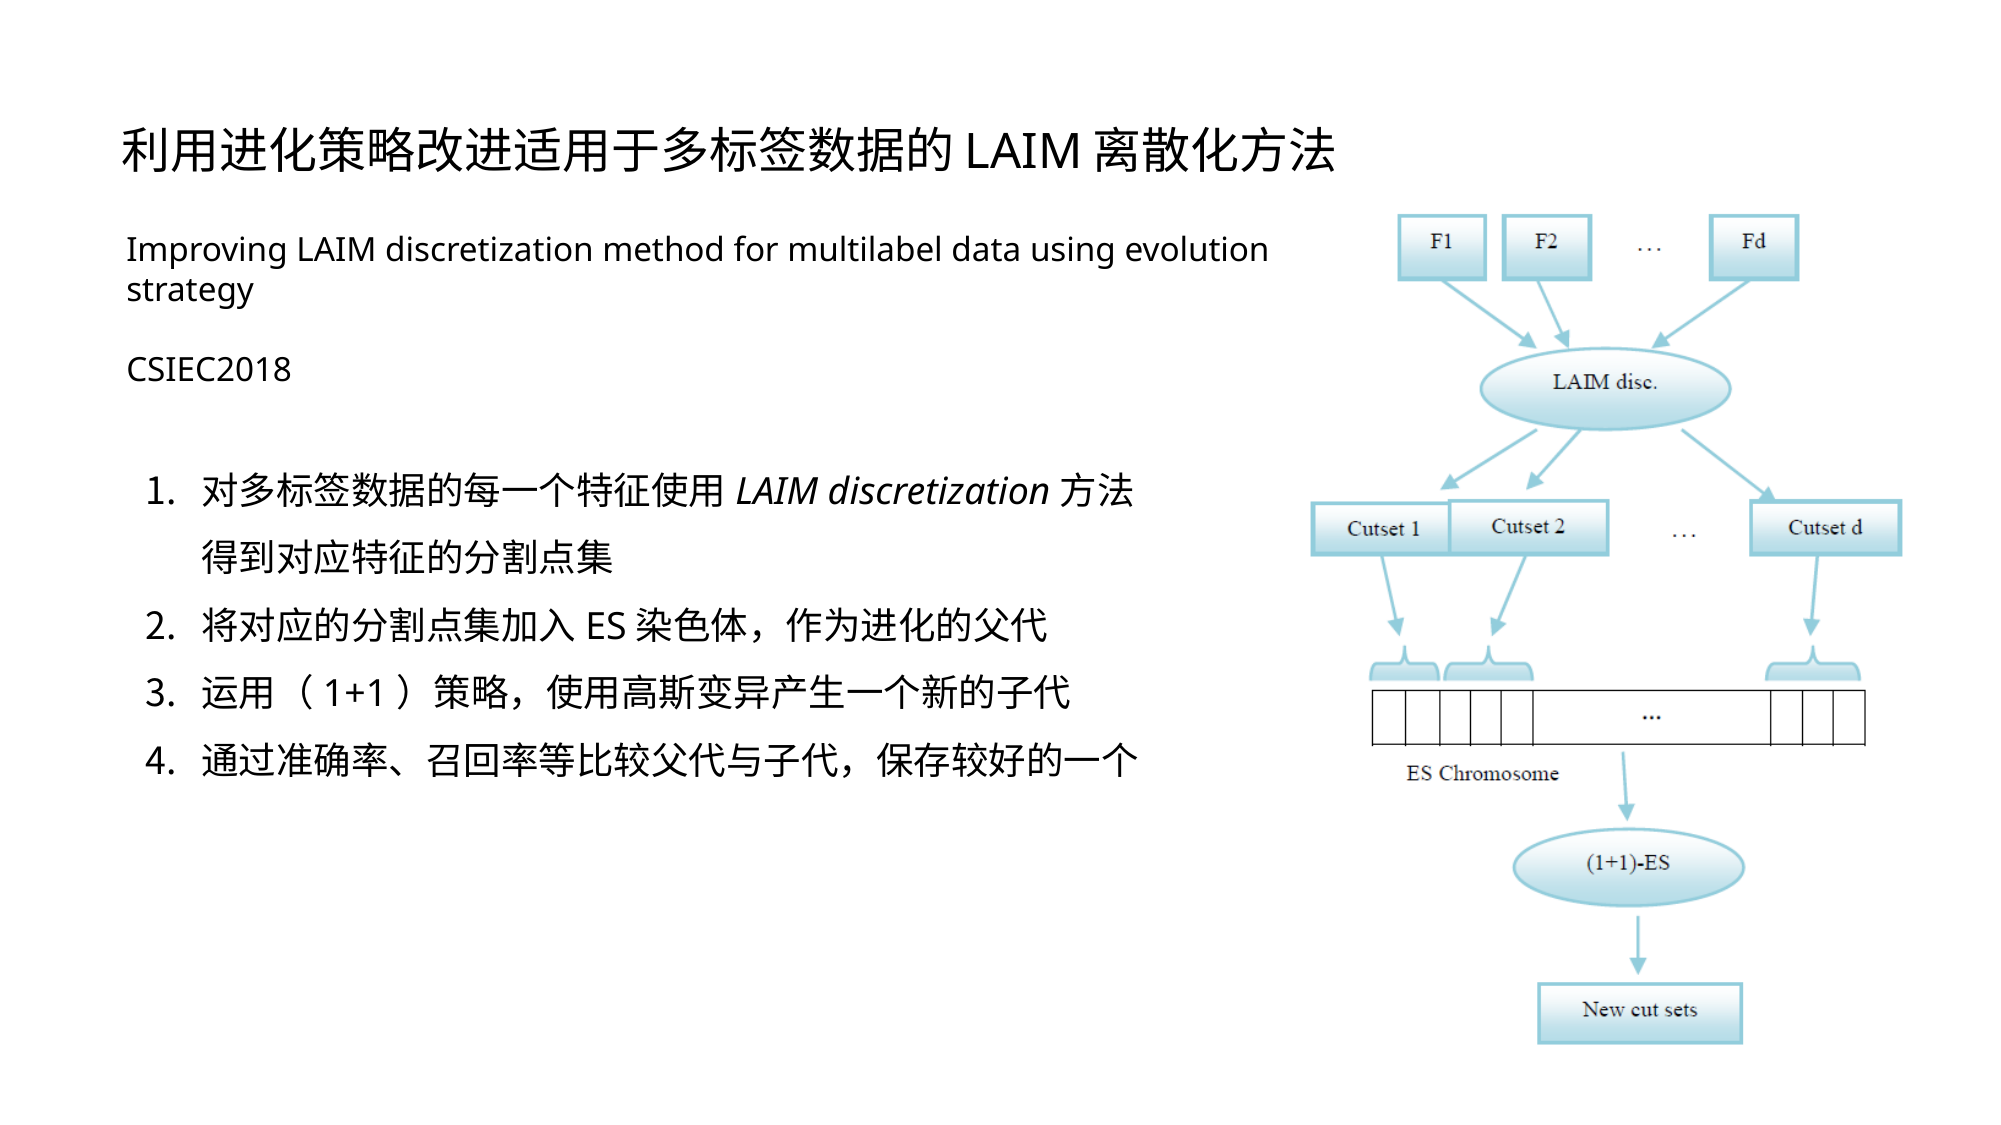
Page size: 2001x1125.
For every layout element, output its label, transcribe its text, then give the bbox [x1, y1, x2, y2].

picture [1296, 186, 1927, 1052]
title 利用进化策略改进适用于多标签数据的LAIM离散化方法 [43, 81, 1417, 187]
text_box Improving LAIM discretization method for multilabel data using evolution strategy CSIEC2018 [111, 220, 1296, 441]
text_box 对多标签数据的每一个特征使用LAIM discretization方法得到对应特征的分割点集 将对应的分割点集加入ES染色体，作为进化的父代 运用（1+1）策略，使用高斯变异产生一个新的子代 通过准确率、召回率等比较父代与子代，保存较好的一个 [130, 436, 1170, 789]
